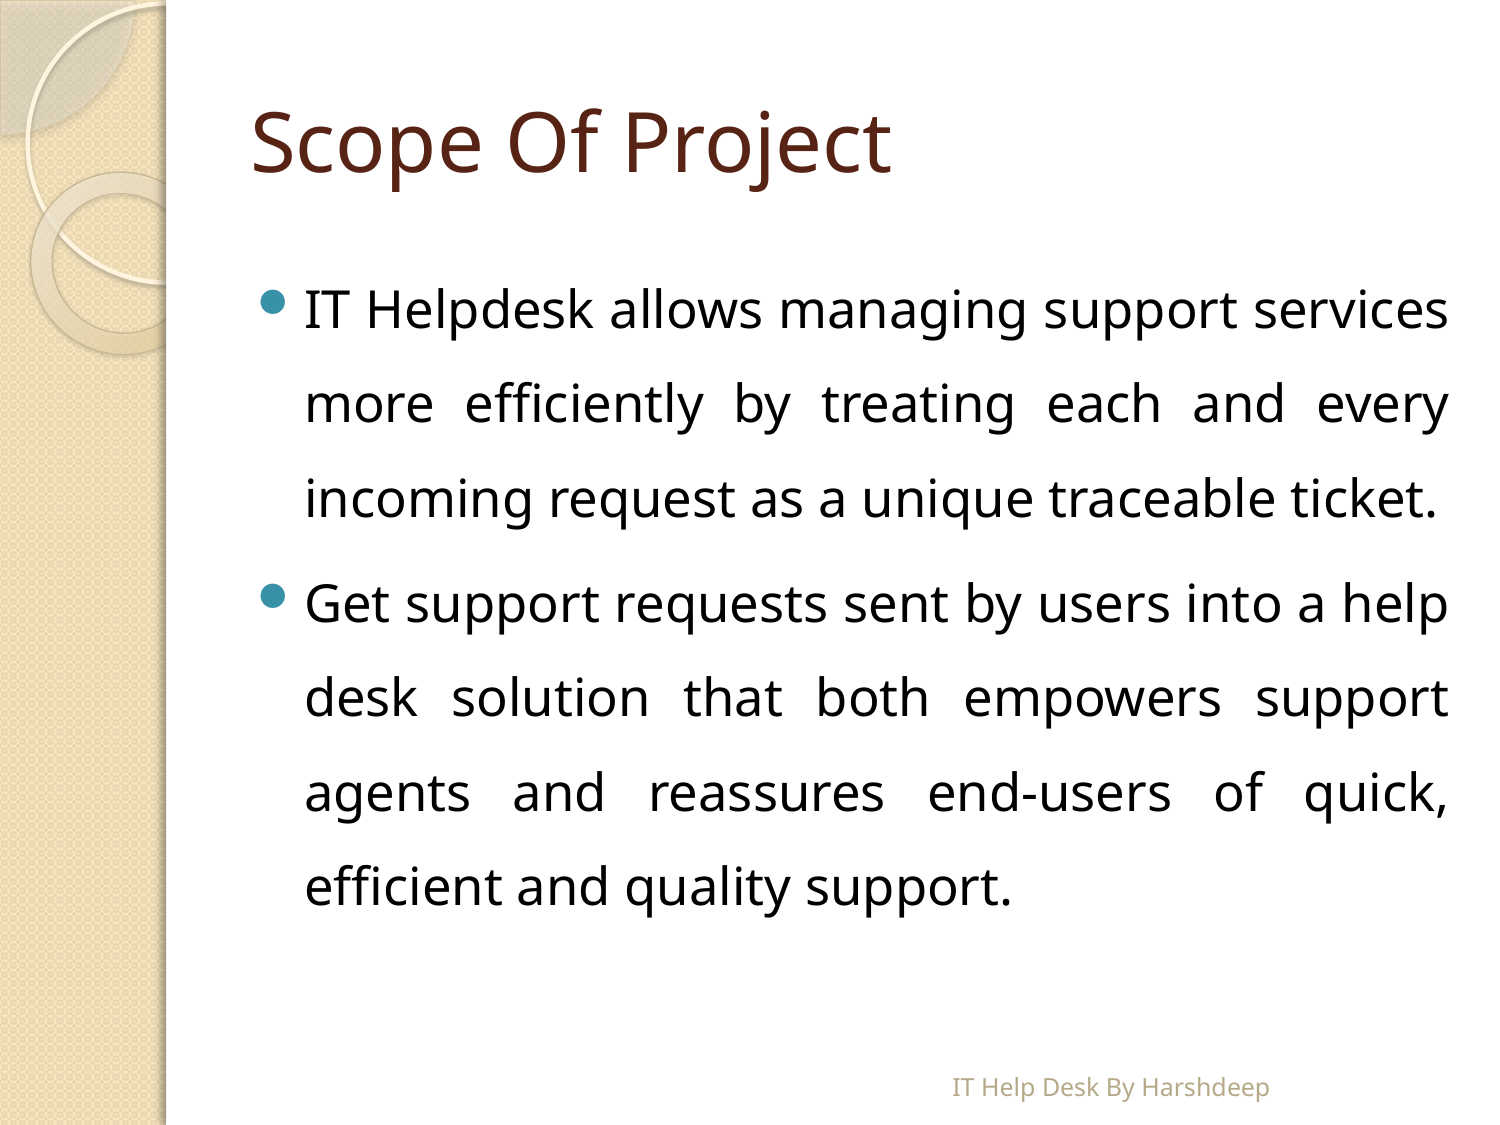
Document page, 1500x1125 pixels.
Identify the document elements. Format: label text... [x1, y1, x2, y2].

title Scope Of Project [235, 45, 1466, 233]
list IT Helpdesk allows managing support services more efficiently by treating each and every incoming request as a unique traceable ticket. Get support requests sent by users into a help desk solution that both empowers support agents and reassures end-users of quick, efficient and quality support. [235, 237, 1466, 1025]
footer IT Help Desk By Harshdeep [937, 1034, 1413, 1113]
